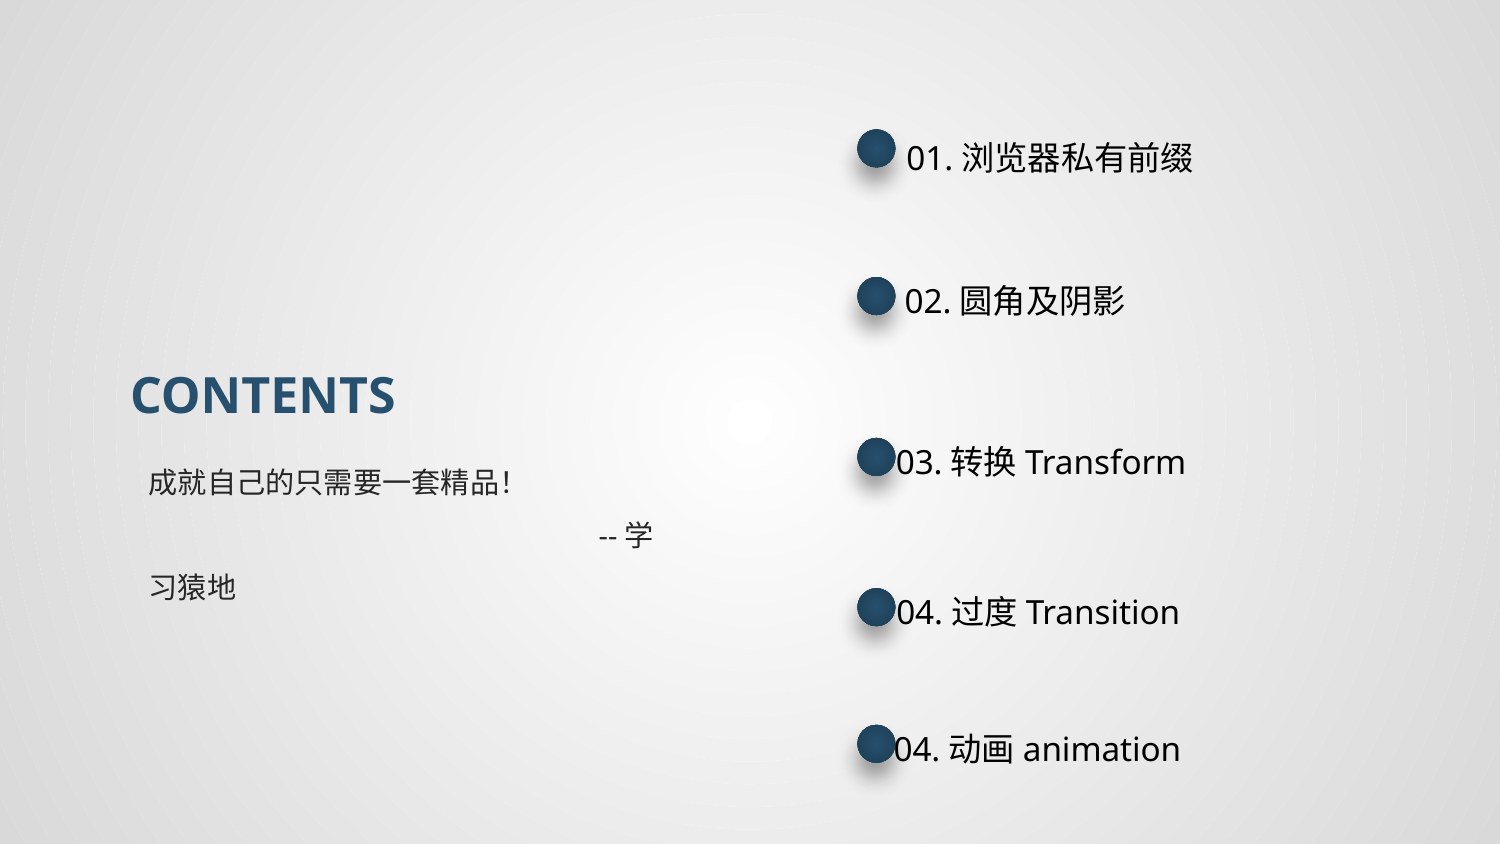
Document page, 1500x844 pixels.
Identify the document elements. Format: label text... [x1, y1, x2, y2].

text_box CONTENTS [115, 355, 411, 431]
text_box 02.圆角及阴影 [889, 272, 1141, 328]
text_box [856, 723, 878, 764]
text_box 成就自己的只需要一套精品！ --学习猿地 [133, 439, 688, 612]
text_box 01.浏览器私有前缀 [891, 129, 1209, 185]
text_box 04.动画animation [878, 720, 1197, 816]
text_box [856, 128, 891, 169]
text_box 04.过度Transition [881, 583, 1195, 679]
text_box [856, 436, 881, 477]
text_box [856, 275, 889, 317]
text_box [856, 587, 881, 628]
text_box 03.转换Transform [881, 433, 1202, 489]
